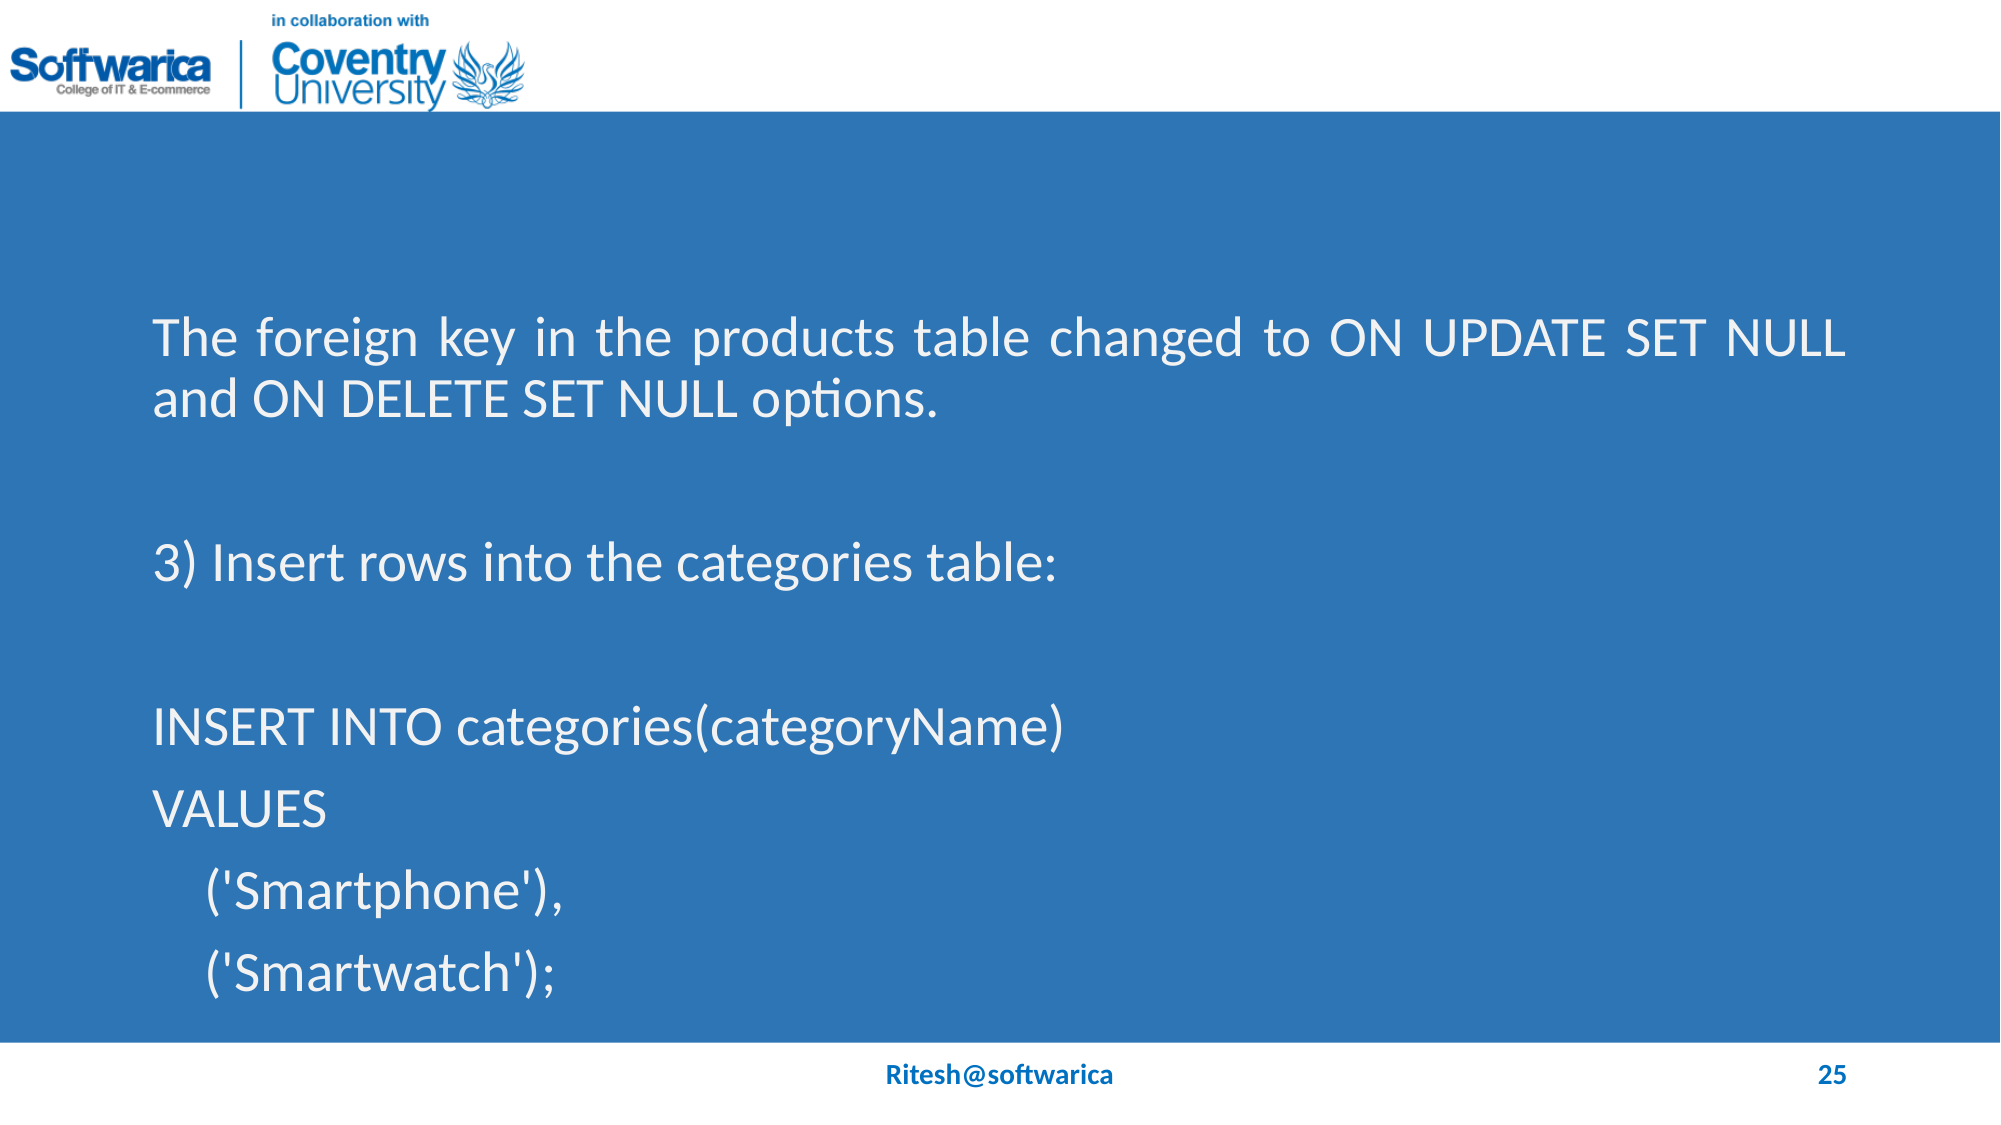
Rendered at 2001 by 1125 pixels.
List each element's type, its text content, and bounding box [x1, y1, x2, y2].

footer Ritesh@softwarica [662, 1042, 1338, 1103]
picture [10, 14, 525, 112]
slide_number 25 [1412, 1042, 1863, 1103]
list The foreign key in the products table changed to ON UPDATE SET NULL and ON DELETE SET NULL options. 3) Insert rows into the categories table: INSERT INTO categories(categoryName) VALUES ('Smartphone'), ('Smartwatch'); [137, 299, 1863, 1014]
